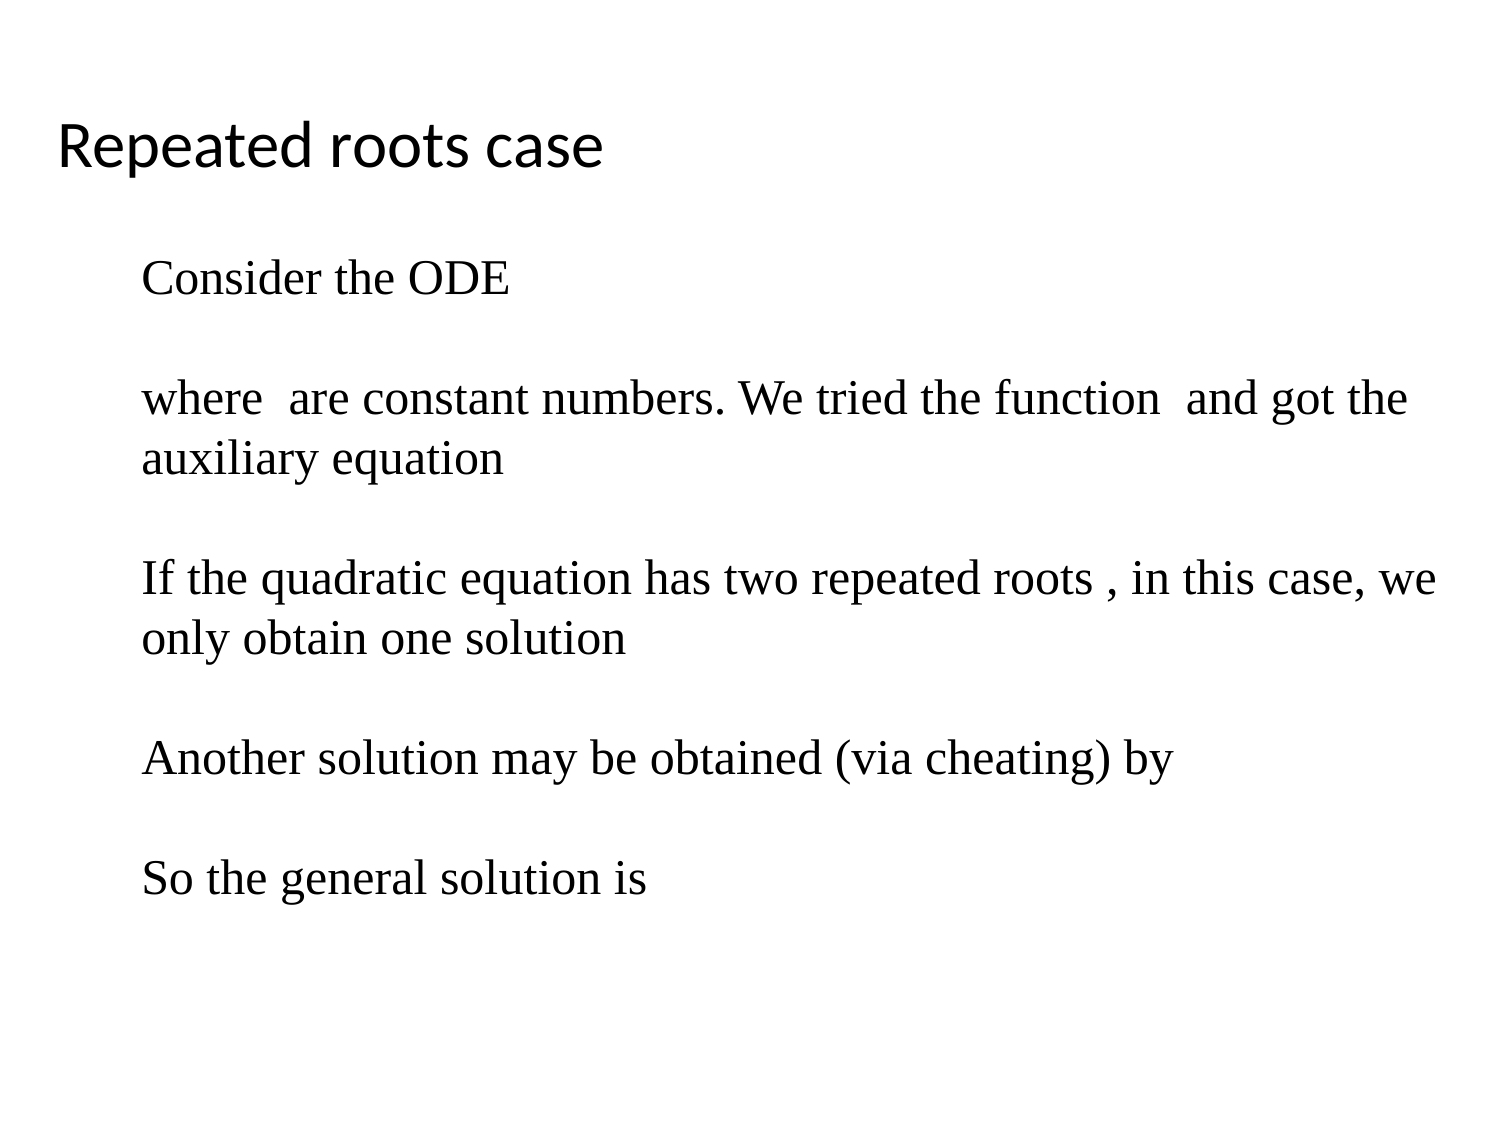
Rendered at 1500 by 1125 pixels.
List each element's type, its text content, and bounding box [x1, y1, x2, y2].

text_box Repeated roots case [42, 93, 1404, 188]
